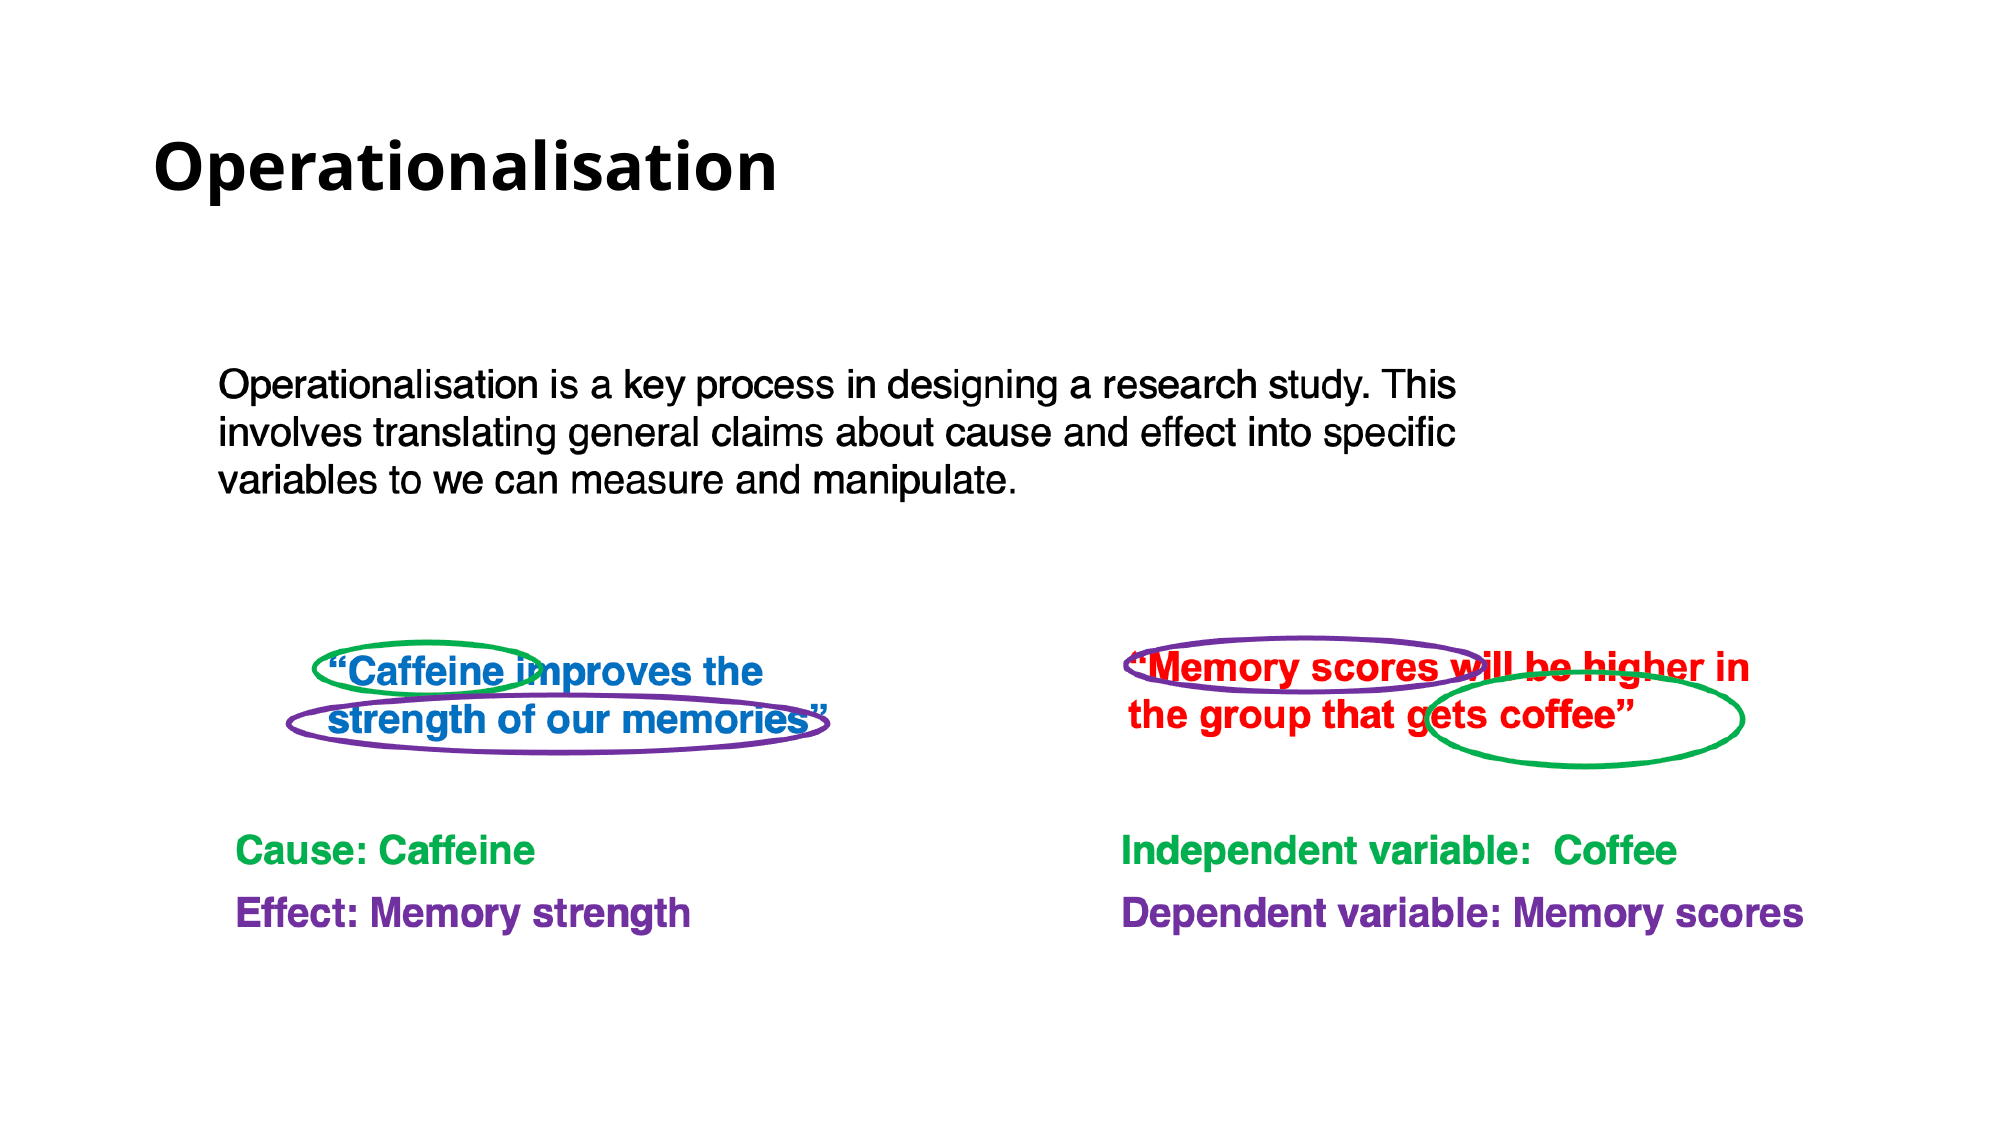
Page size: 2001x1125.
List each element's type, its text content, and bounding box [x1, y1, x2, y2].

title Operationalisation [137, 59, 1779, 278]
picture [137, 304, 1863, 1005]
